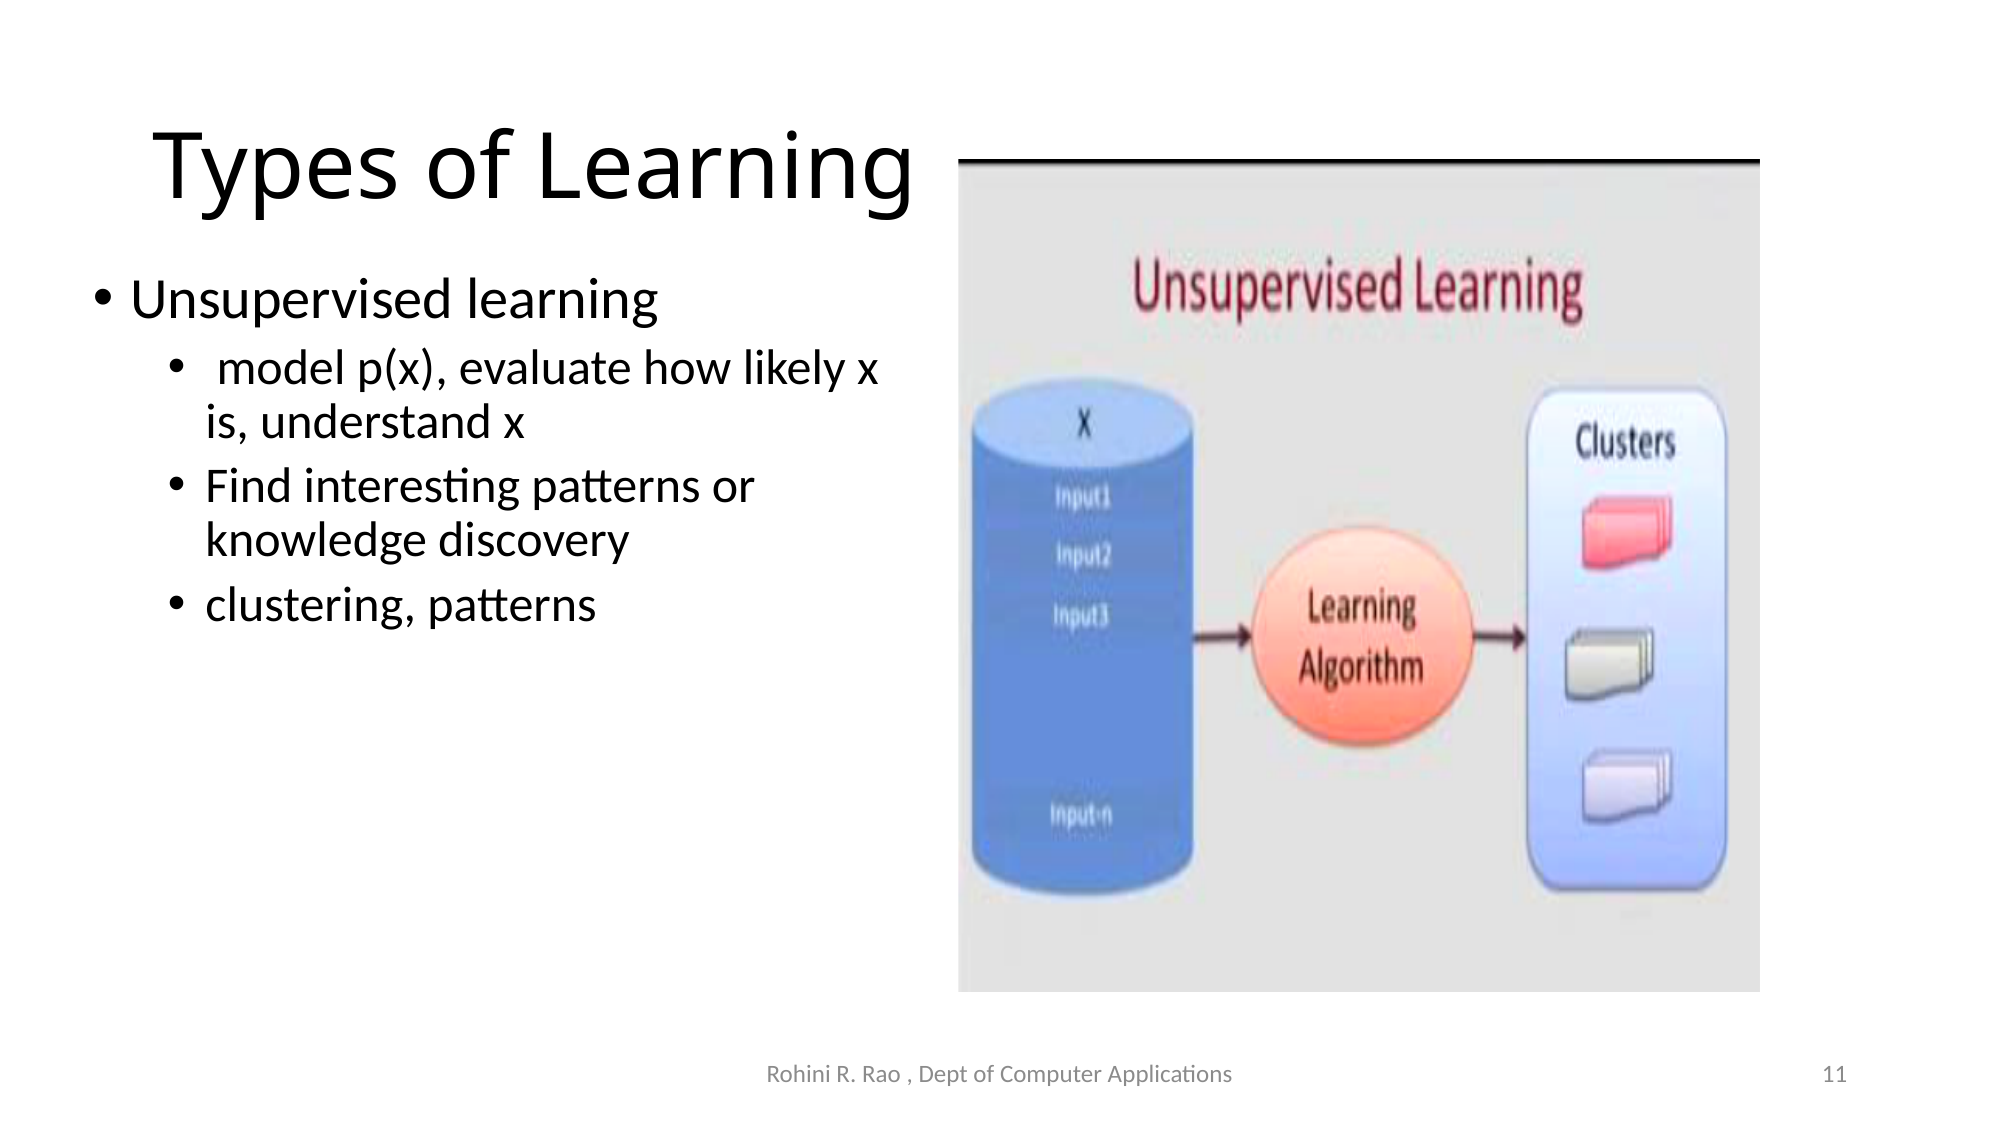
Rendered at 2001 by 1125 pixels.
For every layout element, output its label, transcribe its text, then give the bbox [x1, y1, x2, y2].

slide_number 11 [1412, 1042, 1863, 1103]
list Unsupervised learning model p(x), evaluate how likely x is, understand x Find interesting patterns or knowledge discovery clustering, patterns [77, 260, 928, 975]
title Types of Learning [137, 59, 1863, 278]
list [957, 159, 1760, 992]
footer Rohini R. Rao , Dept of Computer Applications [662, 1042, 1338, 1103]
